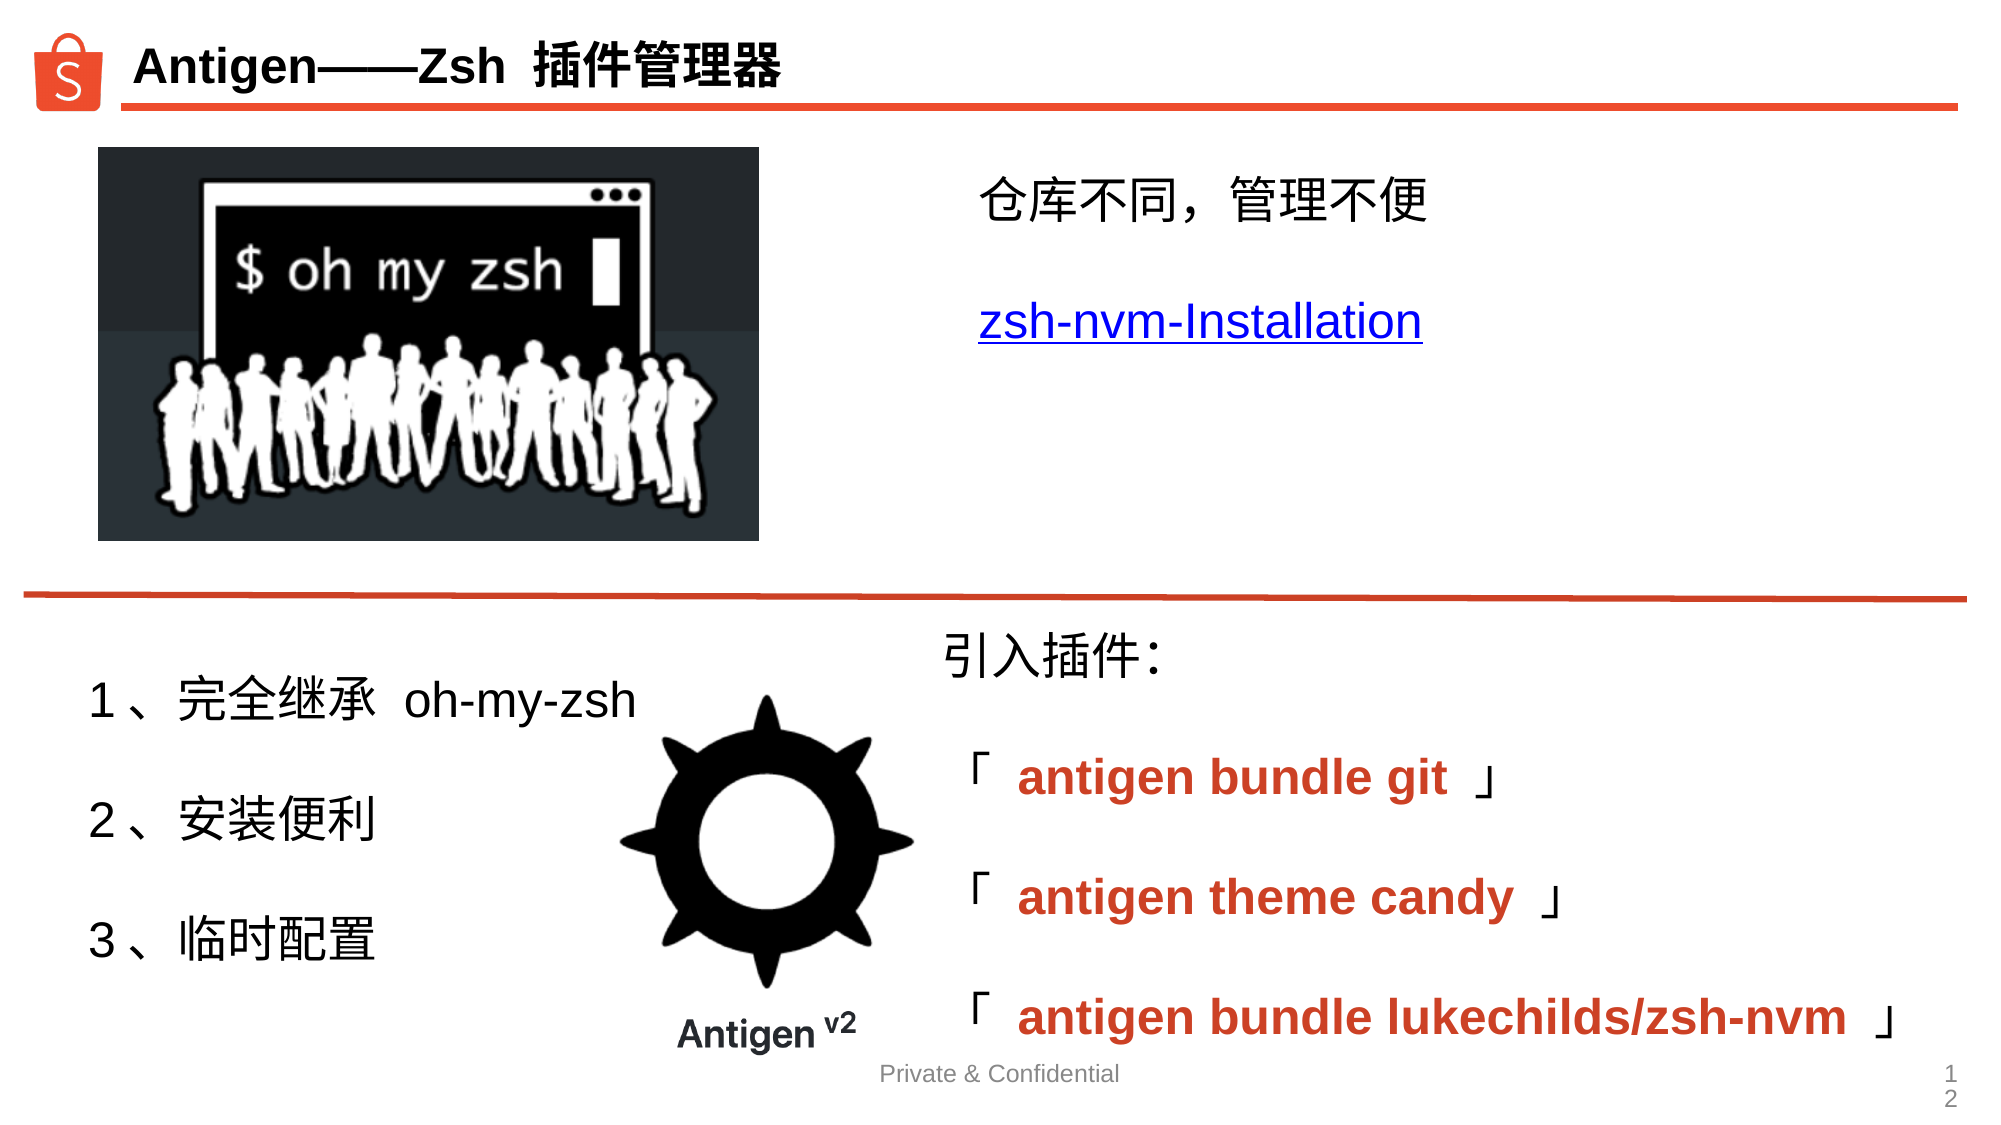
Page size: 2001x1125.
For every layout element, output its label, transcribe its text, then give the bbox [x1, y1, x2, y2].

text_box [23, 594, 1968, 600]
text_box Private & Confidential [669, 1070, 1330, 1095]
picture [34, 33, 108, 115]
picture [600, 681, 927, 1063]
text_box 1、完全继承 oh-my-zsh 2、安装便利 3、临时配置 [73, 652, 702, 1034]
slide_number ‹#› [1936, 1072, 1968, 1095]
text_box 仓库不同，管理不便 zsh-nvm-Installation [963, 153, 1739, 452]
picture [98, 147, 759, 542]
text_box 引入插件： 「 antigen bundle git 」 「 antigen theme candy 」 「 antigen bundle lukechilds/zsh-nvm 」 [926, 610, 1968, 1072]
title Antigen——Zsh 插件管理器 [120, 10, 1884, 106]
